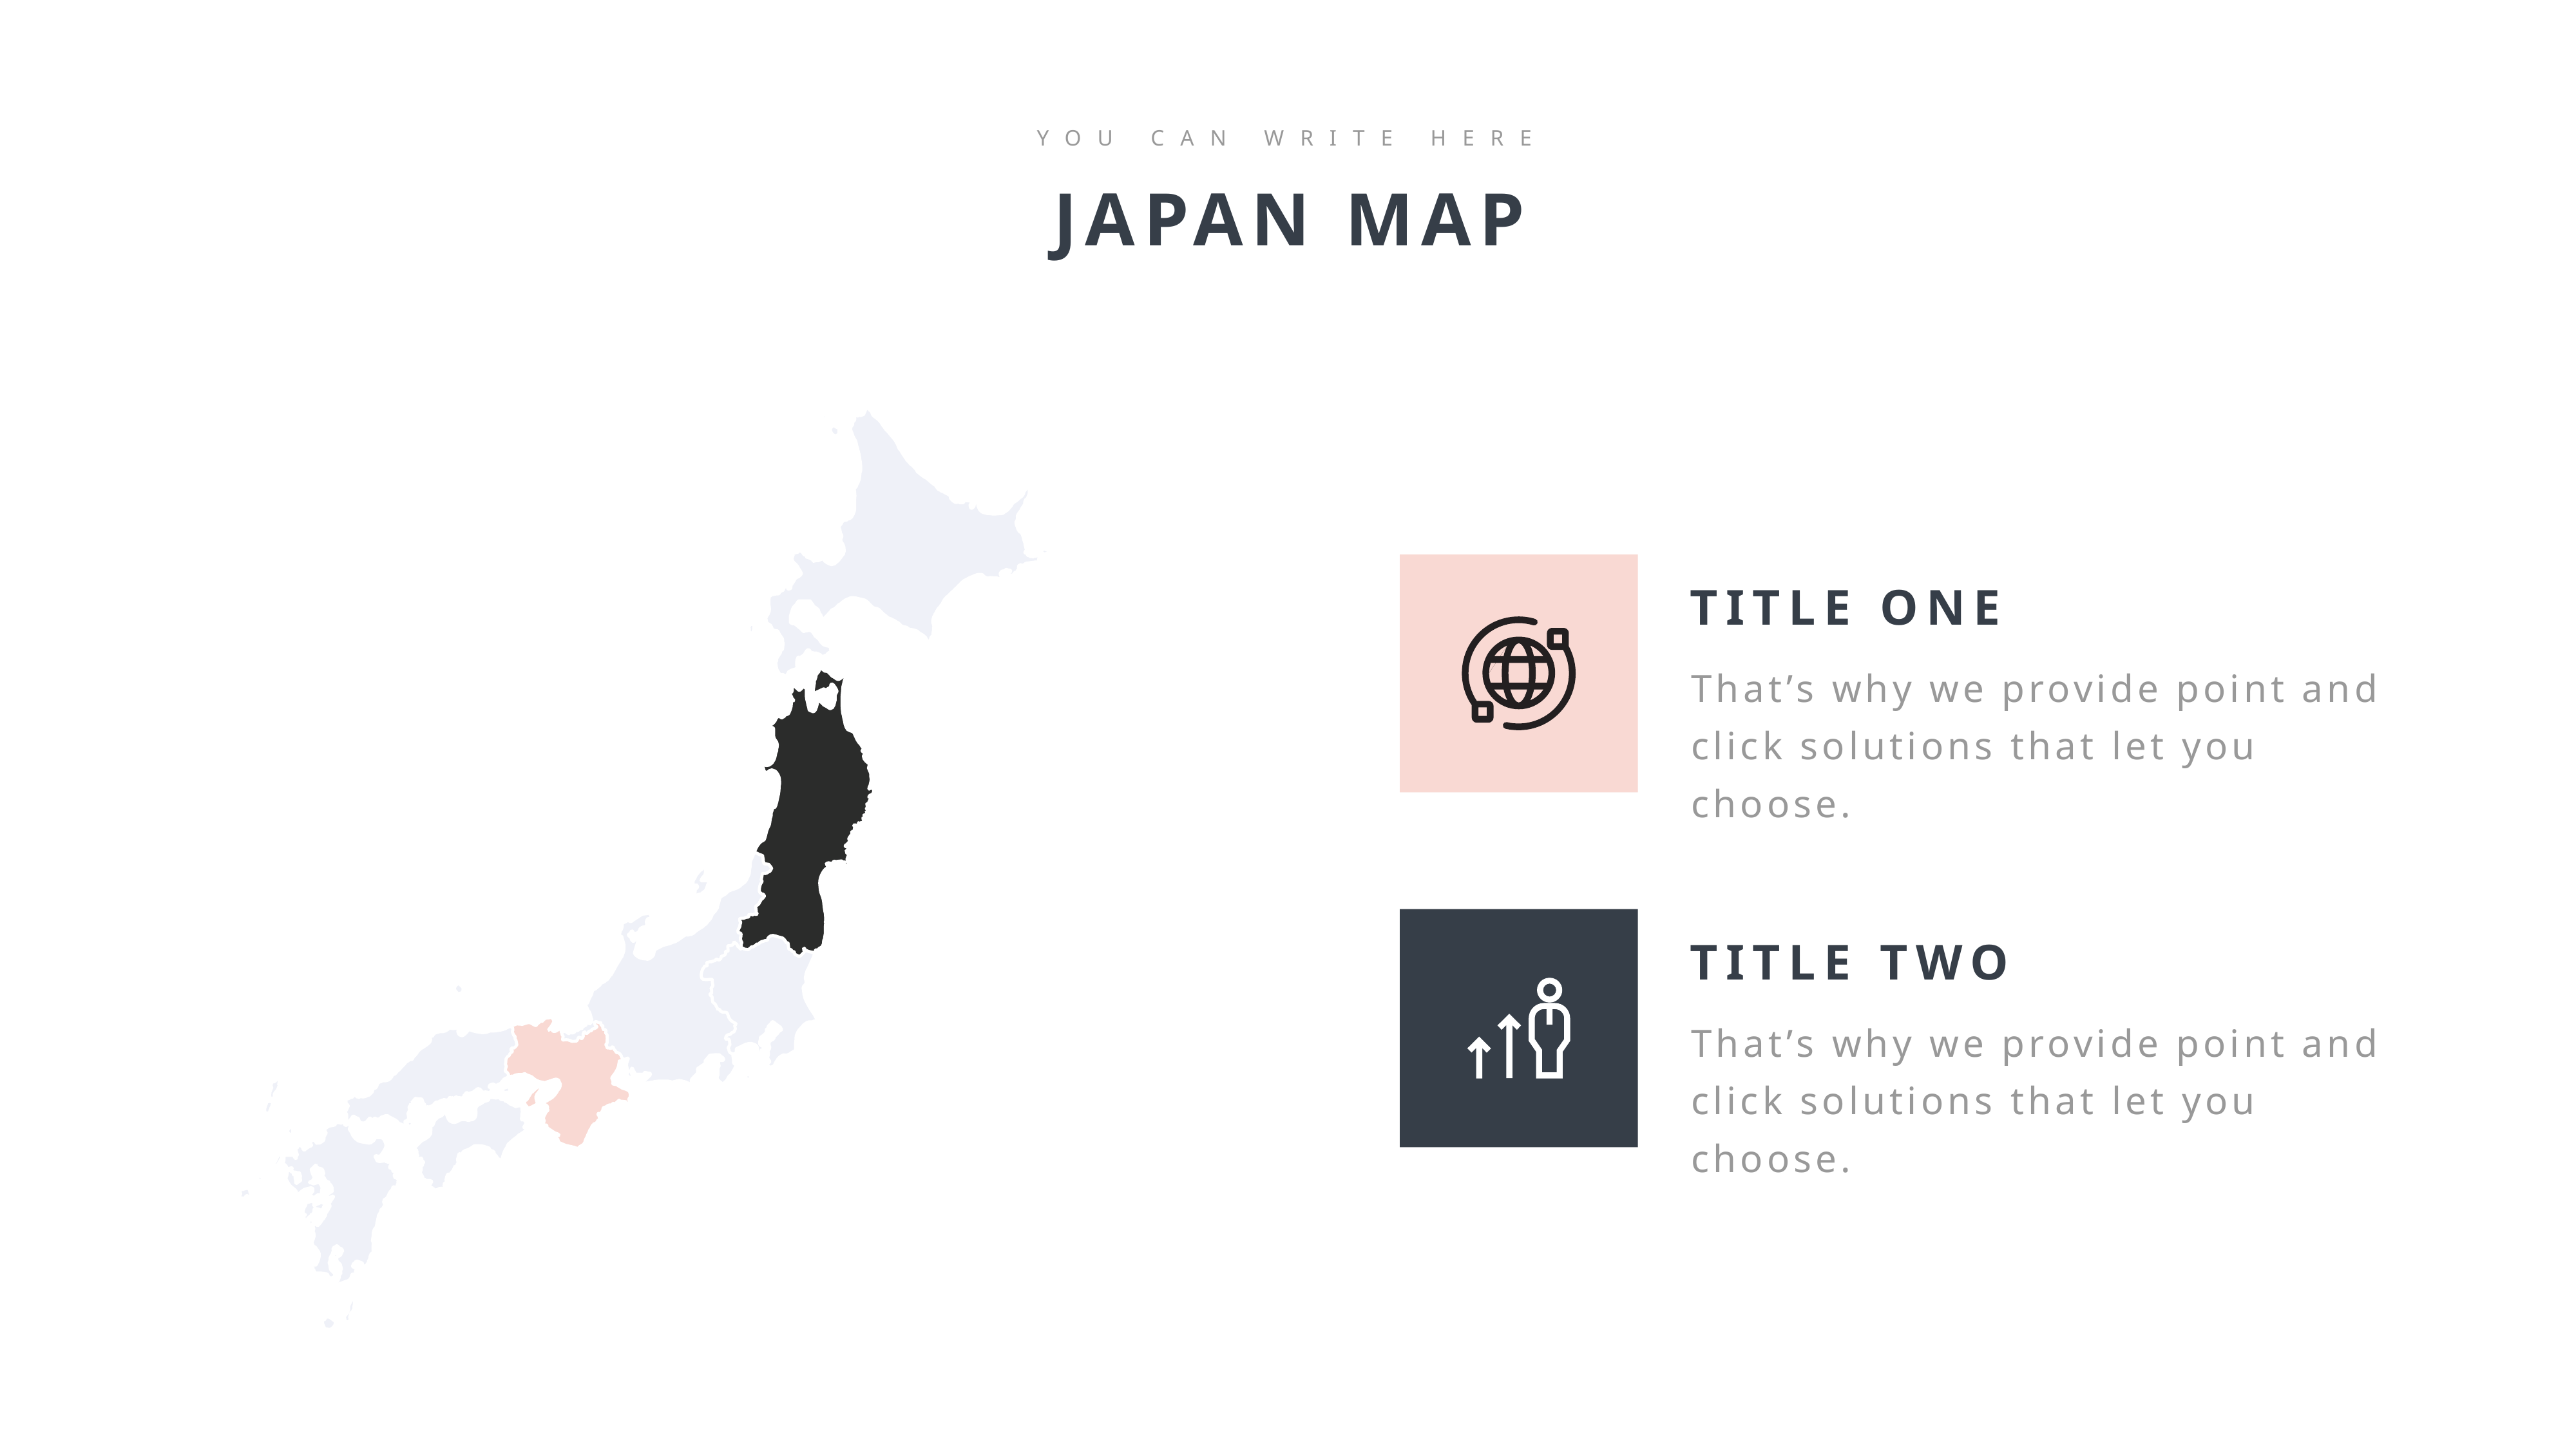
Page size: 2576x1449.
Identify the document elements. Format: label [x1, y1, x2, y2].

text_box [691, 119, 1889, 266]
text_box [239, 408, 1051, 1330]
text_box [1400, 554, 2428, 793]
text_box [1400, 909, 2428, 1148]
text_box [1467, 978, 1570, 1079]
